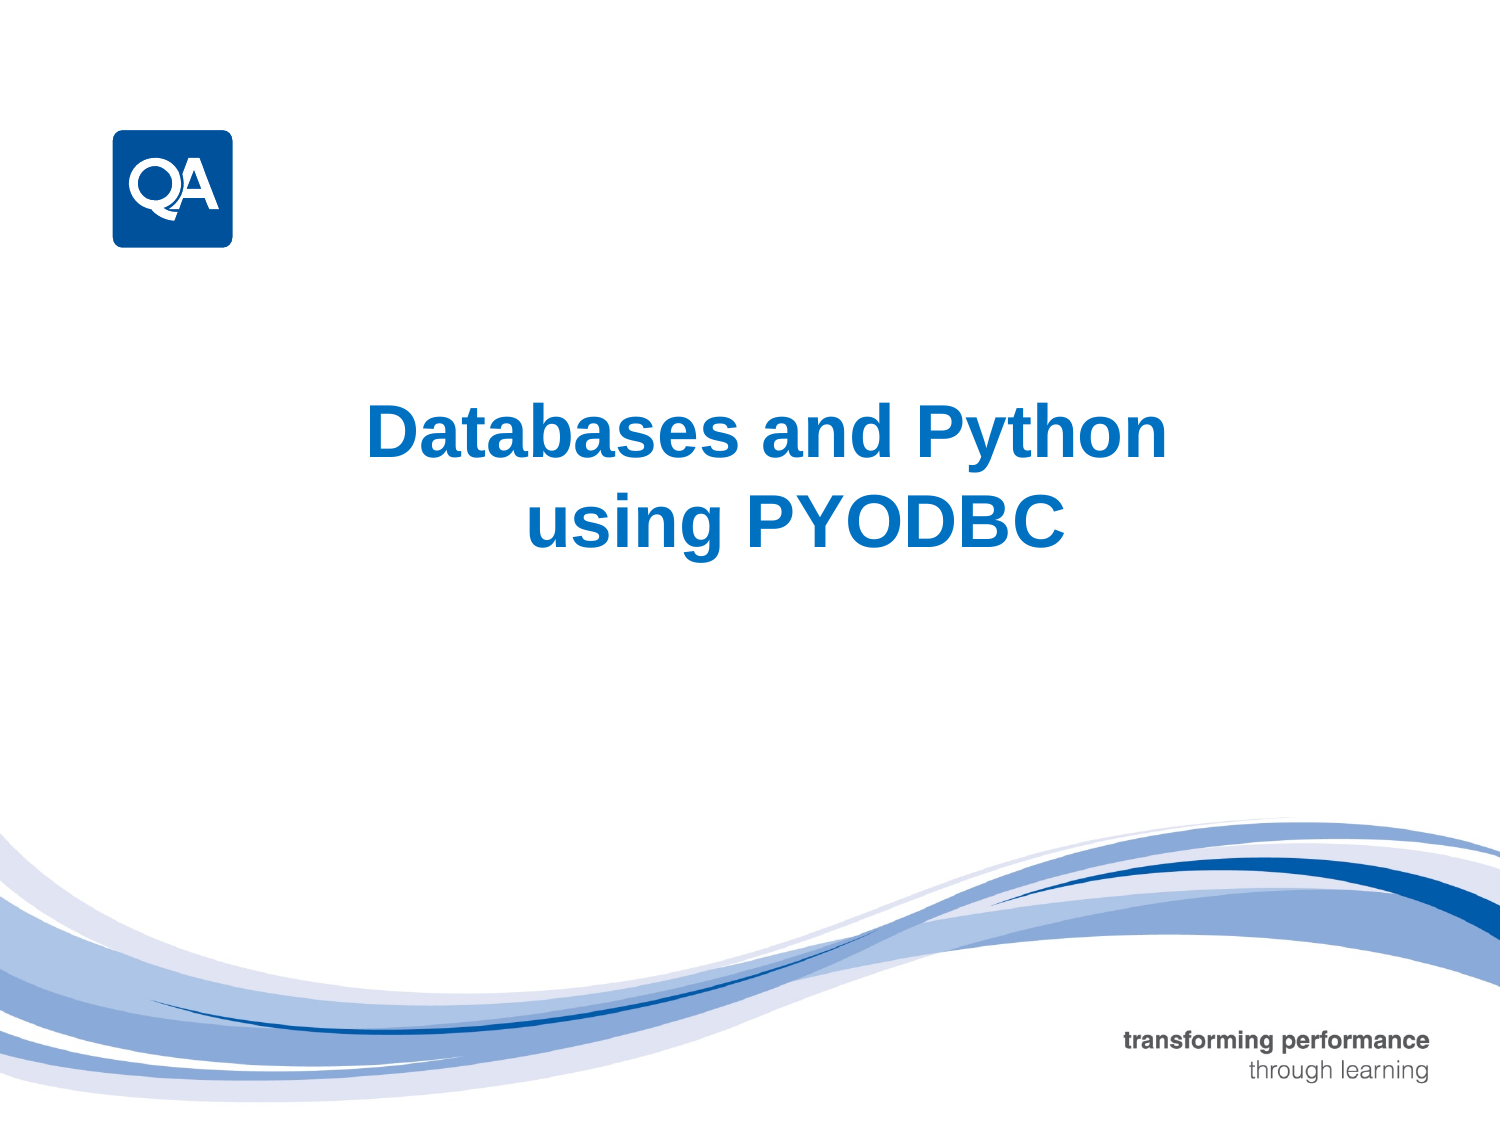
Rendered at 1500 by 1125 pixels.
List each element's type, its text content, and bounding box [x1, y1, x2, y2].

picture [0, 817, 1500, 1109]
title Databases and Python using PYODBC [88, 354, 1447, 591]
